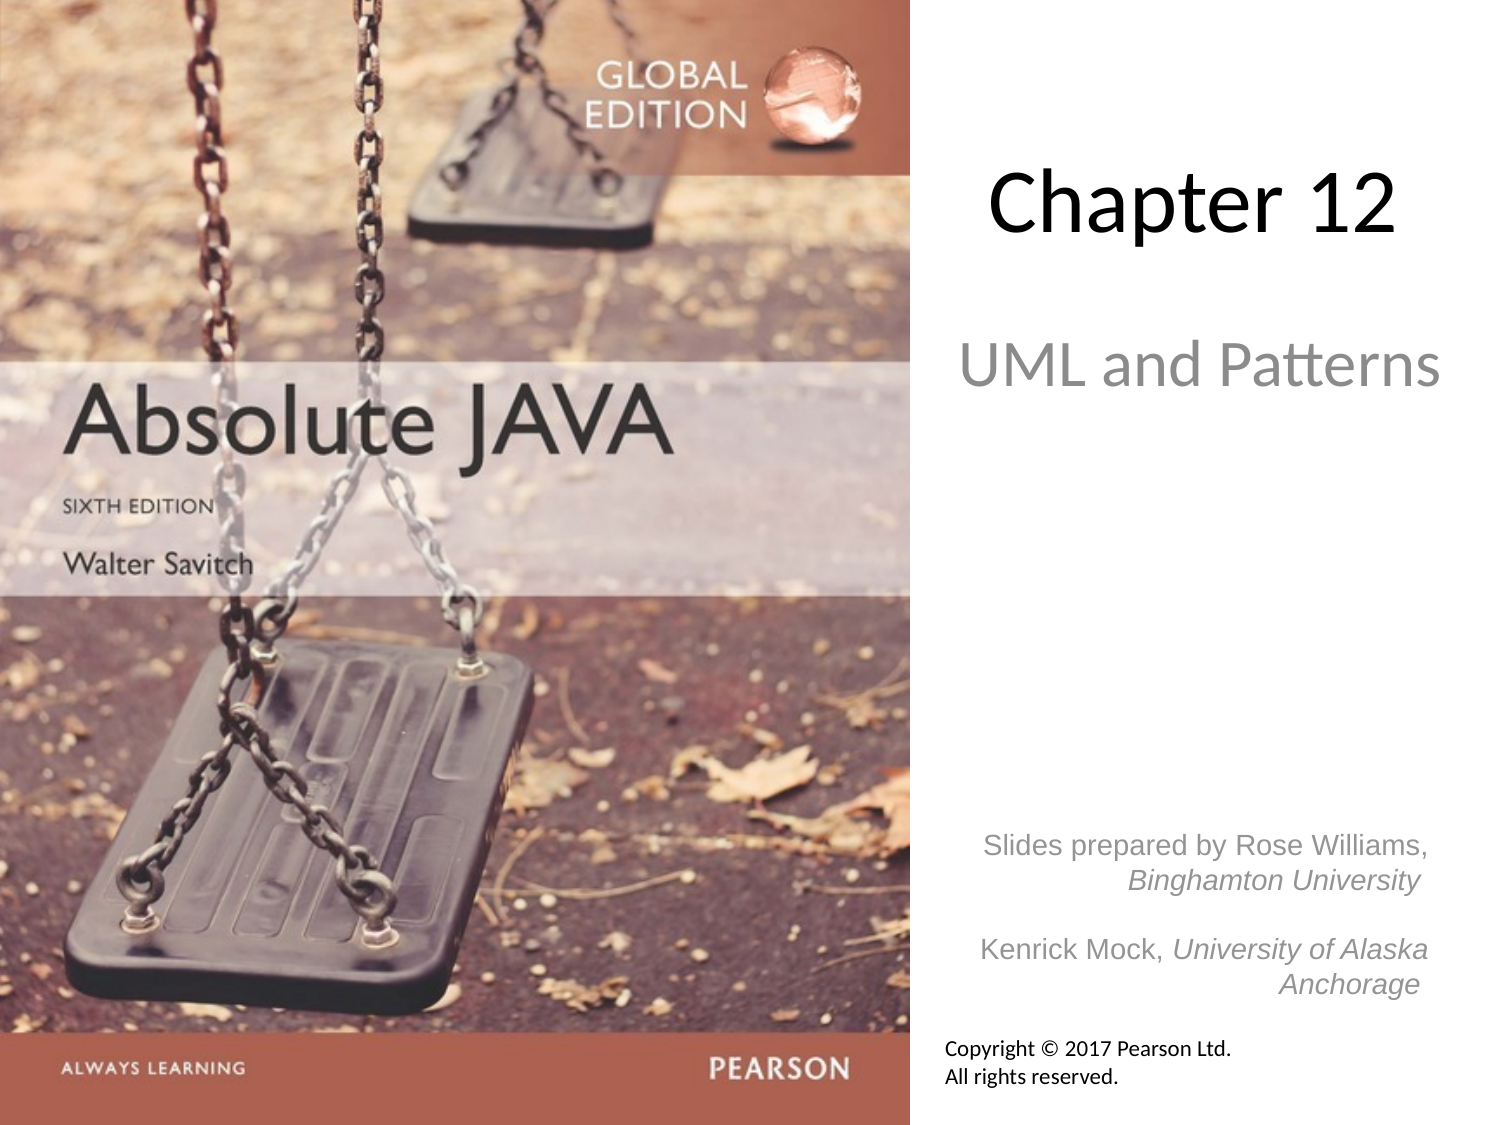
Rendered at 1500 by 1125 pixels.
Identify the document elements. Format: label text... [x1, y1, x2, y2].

text_box Copyright © 2017 Pearson Ltd. All rights reserved. [930, 1026, 1281, 1097]
subtitle UML and Patterns [924, 312, 1475, 600]
text_box Slides prepared by Rose Williams, Binghamton University Kenrick Mock, University of Alaska Anchorage [956, 818, 1444, 1043]
picture [0, 0, 910, 1125]
title Chapter 12 [924, 75, 1463, 312]
